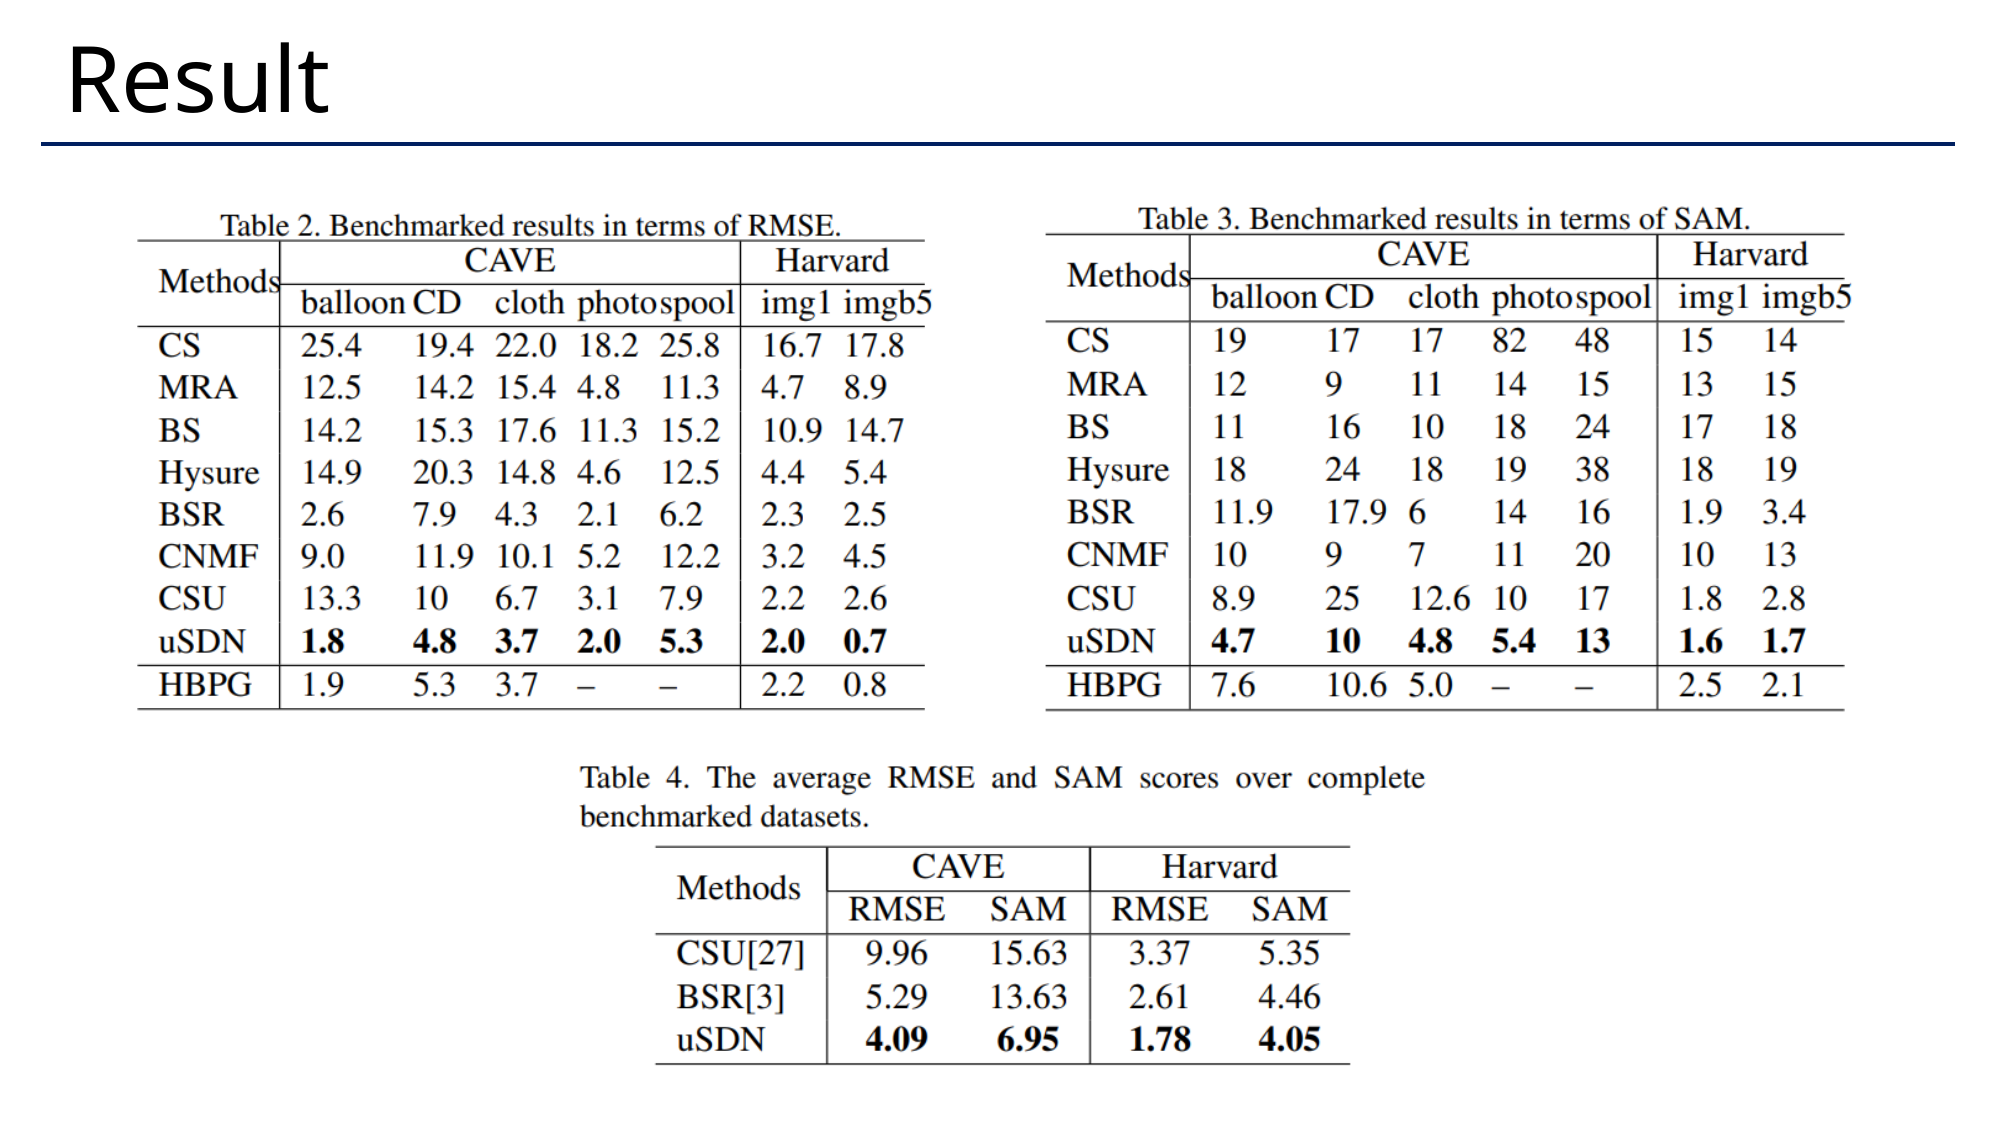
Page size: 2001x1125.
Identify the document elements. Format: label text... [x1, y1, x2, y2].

title Result [49, 22, 1956, 144]
picture [120, 184, 941, 728]
picture [567, 754, 1433, 1081]
picture [1027, 184, 1880, 729]
